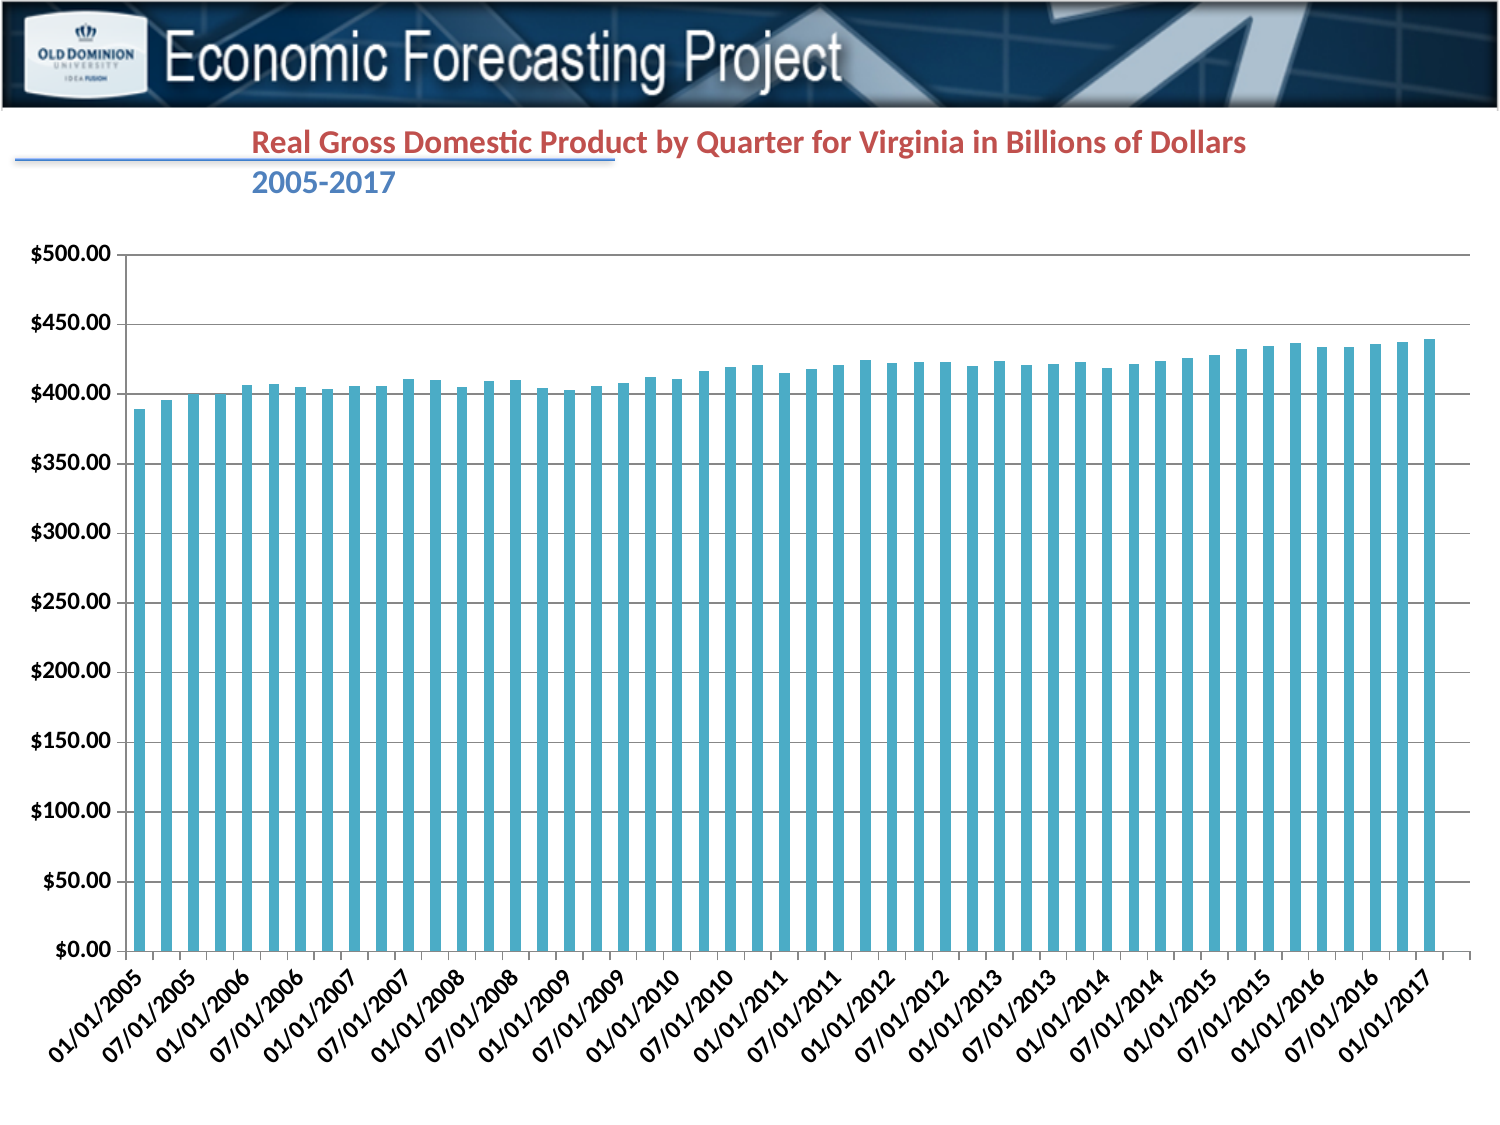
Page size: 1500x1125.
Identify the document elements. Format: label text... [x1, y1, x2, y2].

chart [0, 224, 1500, 1088]
picture [0, 0, 1500, 112]
text_box Real Gross Domestic Product by Quarter for Virginia in Billions of Dollars 2005-2017 [236, 121, 1264, 207]
text_box [14, 157, 616, 161]
